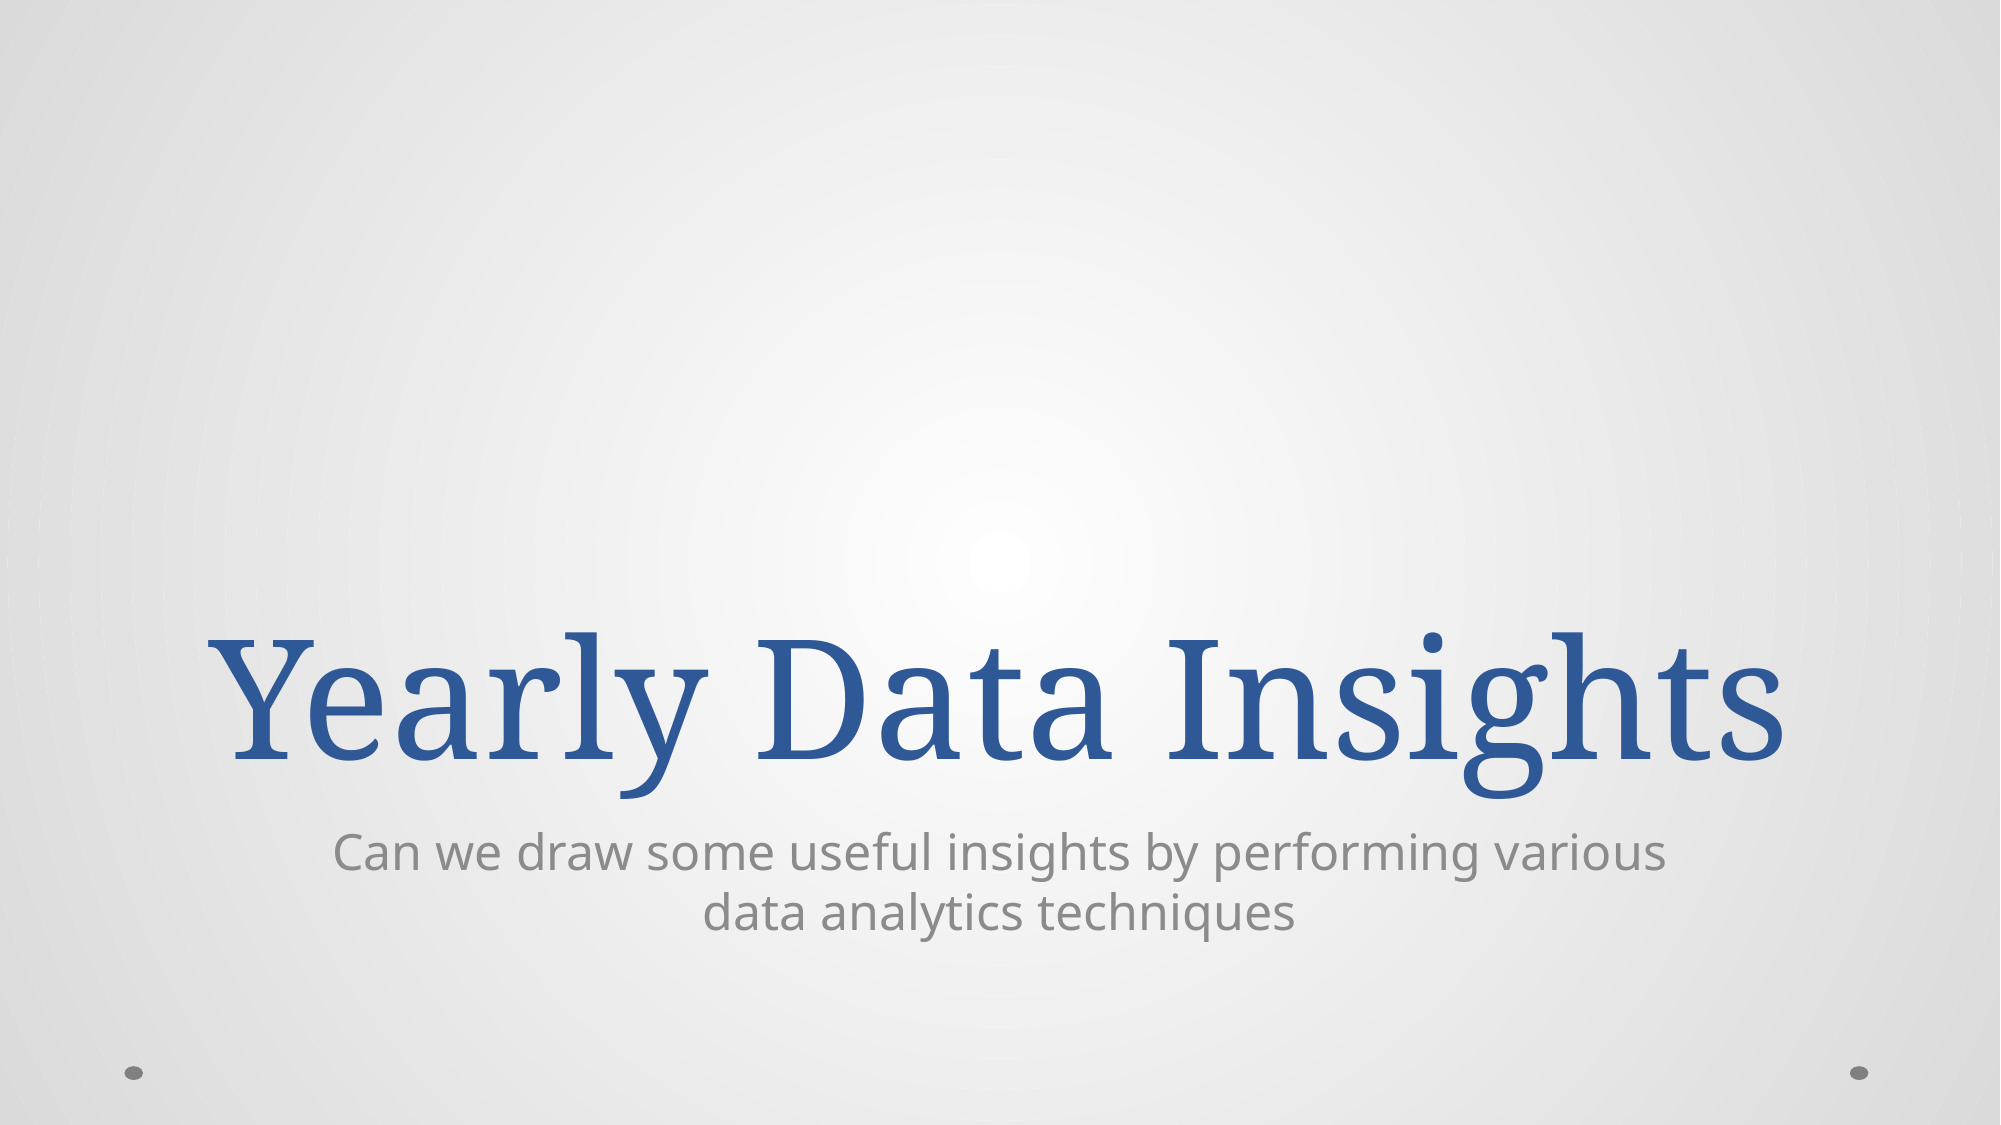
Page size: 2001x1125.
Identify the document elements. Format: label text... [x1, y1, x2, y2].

title Yearly Data Insights [150, 99, 1850, 800]
subtitle Can we draw some useful insights by performing various data analytics techniques [300, 812, 1700, 1013]
